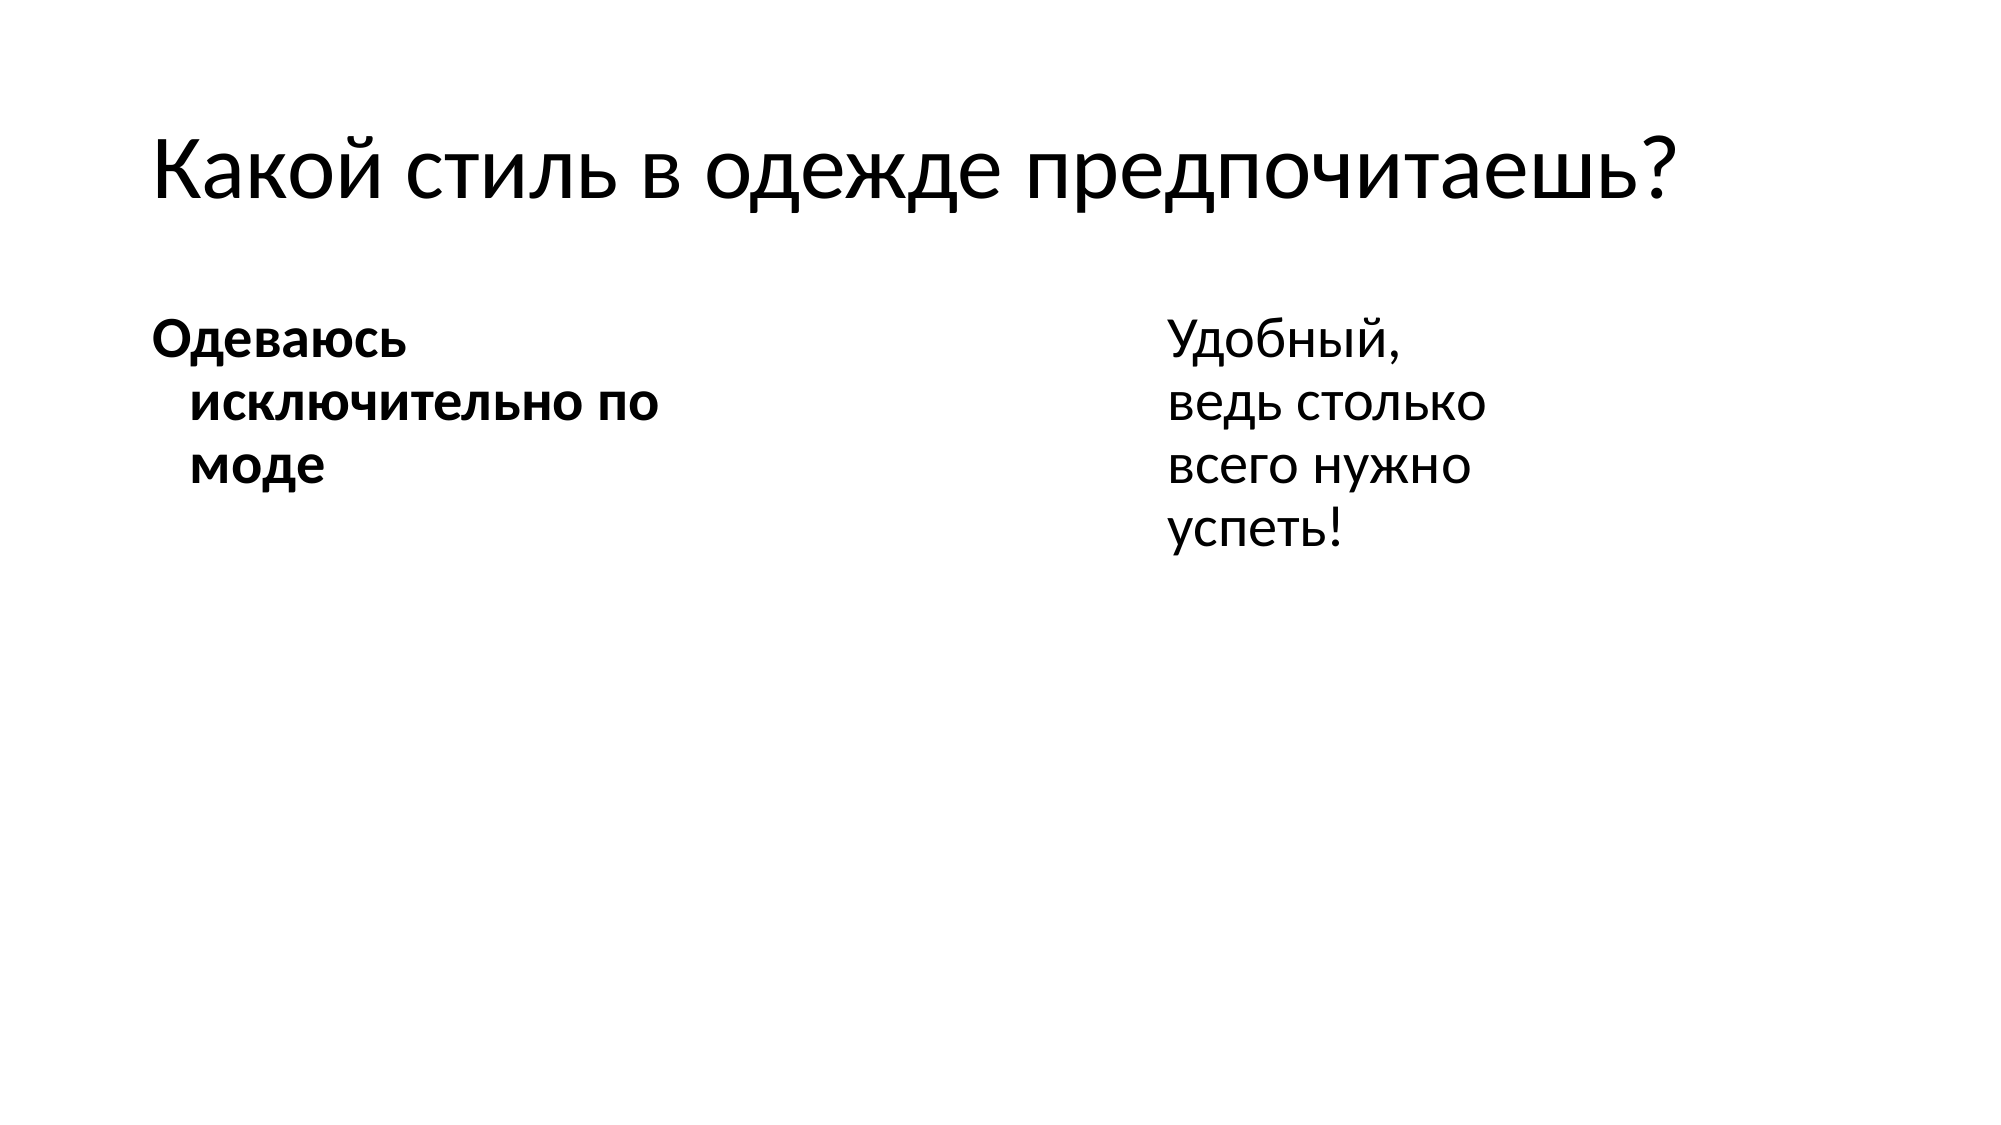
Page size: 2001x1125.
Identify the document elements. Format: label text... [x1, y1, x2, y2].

title Какой стиль в одежде предпочитаешь? [137, 59, 1863, 278]
text_box Удобный, ведь столько всего нужно успеть! [1152, 299, 1541, 873]
list Одеваюсь исключительно по моде [137, 299, 723, 873]
